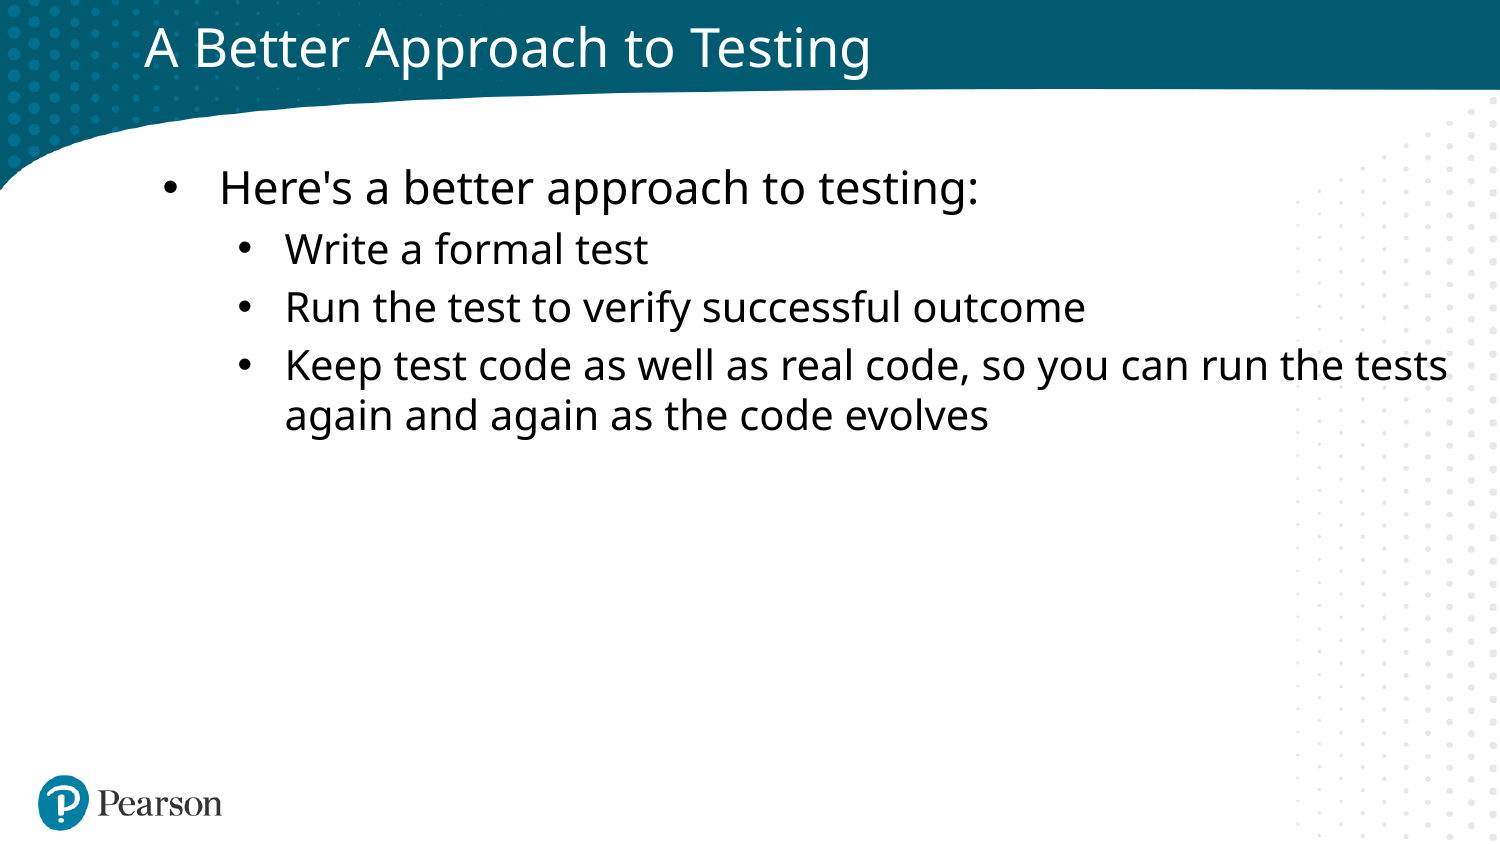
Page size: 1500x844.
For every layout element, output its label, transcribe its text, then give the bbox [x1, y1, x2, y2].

picture [0, 90, 1500, 844]
list Here's a better approach to testing: Write a formal test Run the test to verify successful outcome Keep test code as well as real code, so you can run the tests again and again as the code evolves [147, 151, 1466, 766]
title A Better Approach to Testing [130, 6, 1466, 98]
